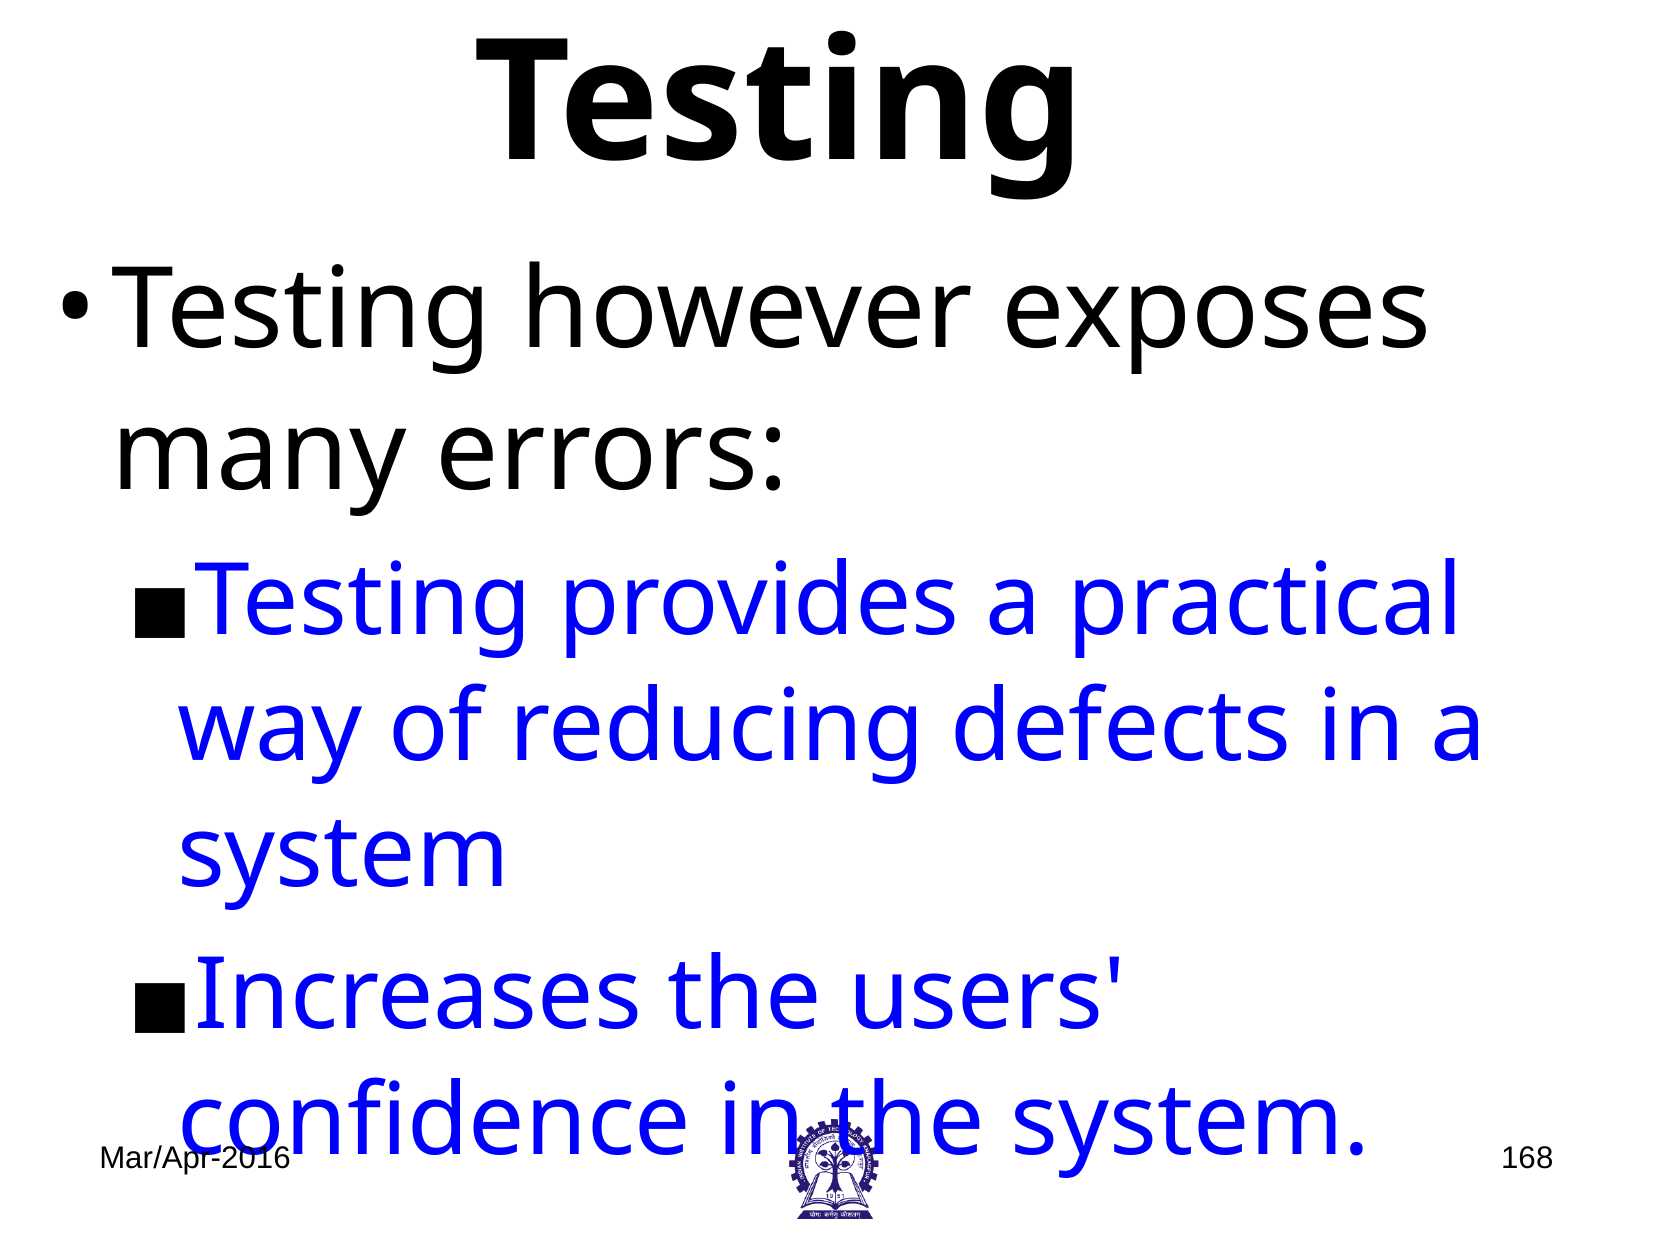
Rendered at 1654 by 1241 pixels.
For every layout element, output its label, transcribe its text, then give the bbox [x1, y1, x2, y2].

list Testing however exposes many errors: Testing provides a practical way of reducing defects in a system Increases the users' confidence in the system. [51, 220, 1615, 992]
text_box ‹#› [1185, 1129, 1570, 1215]
text_box Mar/Apr-2016 [82, 1129, 468, 1215]
title Testing [76, 0, 1483, 210]
picture [789, 1119, 879, 1219]
